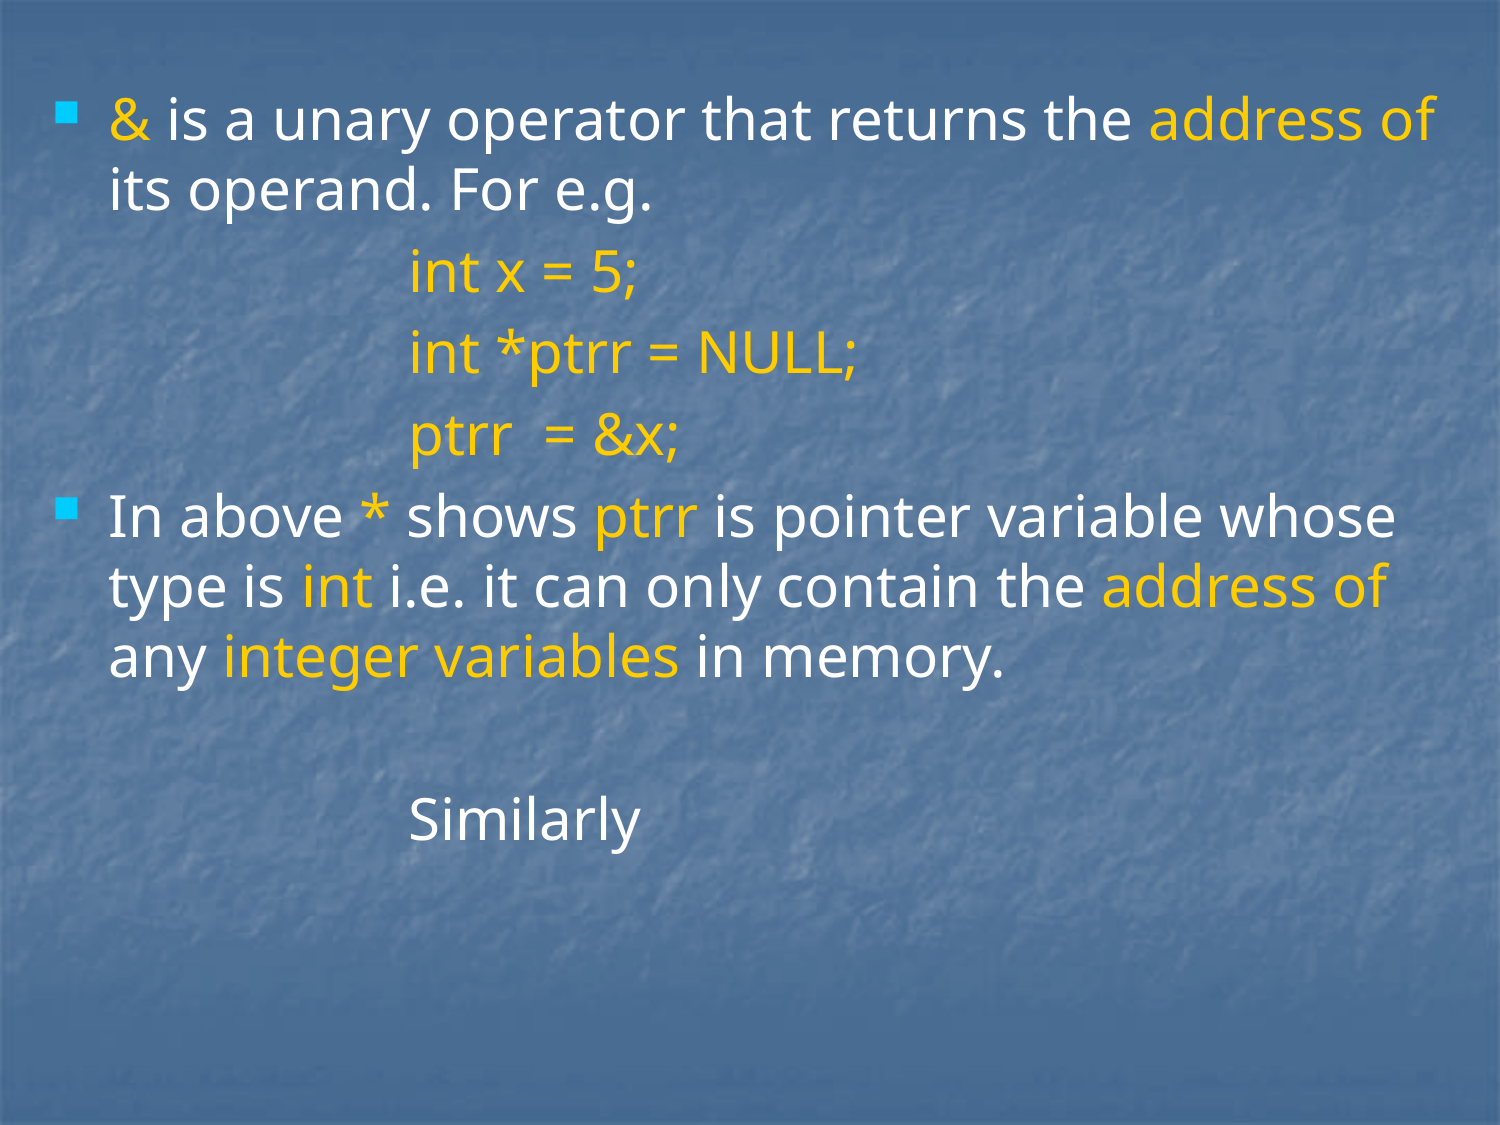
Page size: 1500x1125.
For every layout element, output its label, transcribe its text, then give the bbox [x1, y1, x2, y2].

picture [0, 0, 1500, 1125]
text_box & is a unary operator that returns the address of its operand. For e.g. int x = 5; int *ptrr = NULL; ptrr = &x; In above * shows ptrr is pointer variable whose type is int i.e. it can only contain the address of any integer variables in memory. Similarly [37, 74, 1463, 1013]
